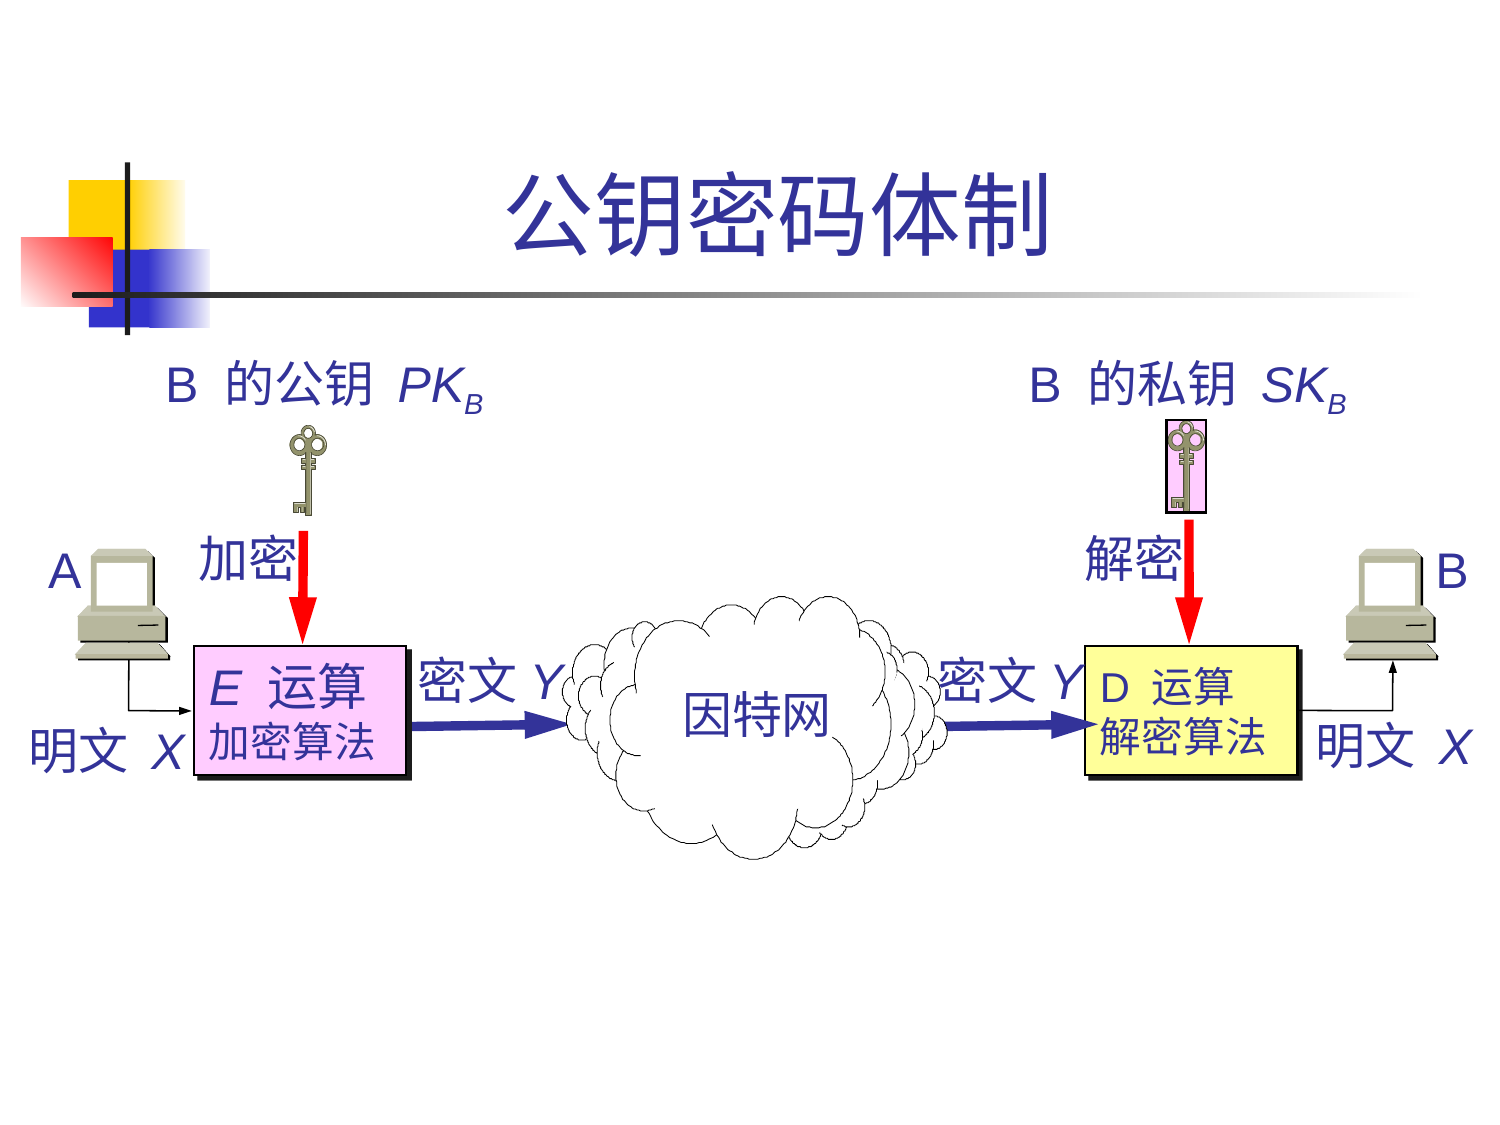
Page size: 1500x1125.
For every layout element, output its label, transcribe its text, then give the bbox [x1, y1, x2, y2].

text_box E 运算 加密算法 [193, 646, 406, 775]
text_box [1342, 548, 1439, 661]
text_box 解密 [1190, 519, 1200, 595]
text_box B 的私钥 SKB [1013, 338, 1362, 428]
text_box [556, 589, 952, 870]
text_box [957, 718, 1099, 731]
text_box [74, 548, 171, 661]
text_box [296, 530, 309, 645]
text_box 明文 X [1301, 707, 1500, 782]
picture [1140, 446, 1232, 486]
picture [262, 451, 354, 490]
text_box [128, 669, 192, 716]
text_box B 的公钥 PKB [150, 338, 499, 428]
text_box B [1420, 531, 1484, 607]
text_box 加密 [183, 519, 313, 595]
text_box 解密 [1069, 519, 1188, 595]
text_box 明文 X [13, 711, 200, 787]
title 公钥密码体制 [188, 35, 1388, 275]
text_box [1182, 519, 1196, 645]
text_box 密文Y [402, 642, 551, 718]
text_box D 运算 解密算法 [1085, 646, 1298, 775]
text_box A [33, 531, 97, 607]
text_box [1297, 669, 1397, 711]
text_box 密文Y [957, 642, 1112, 718]
